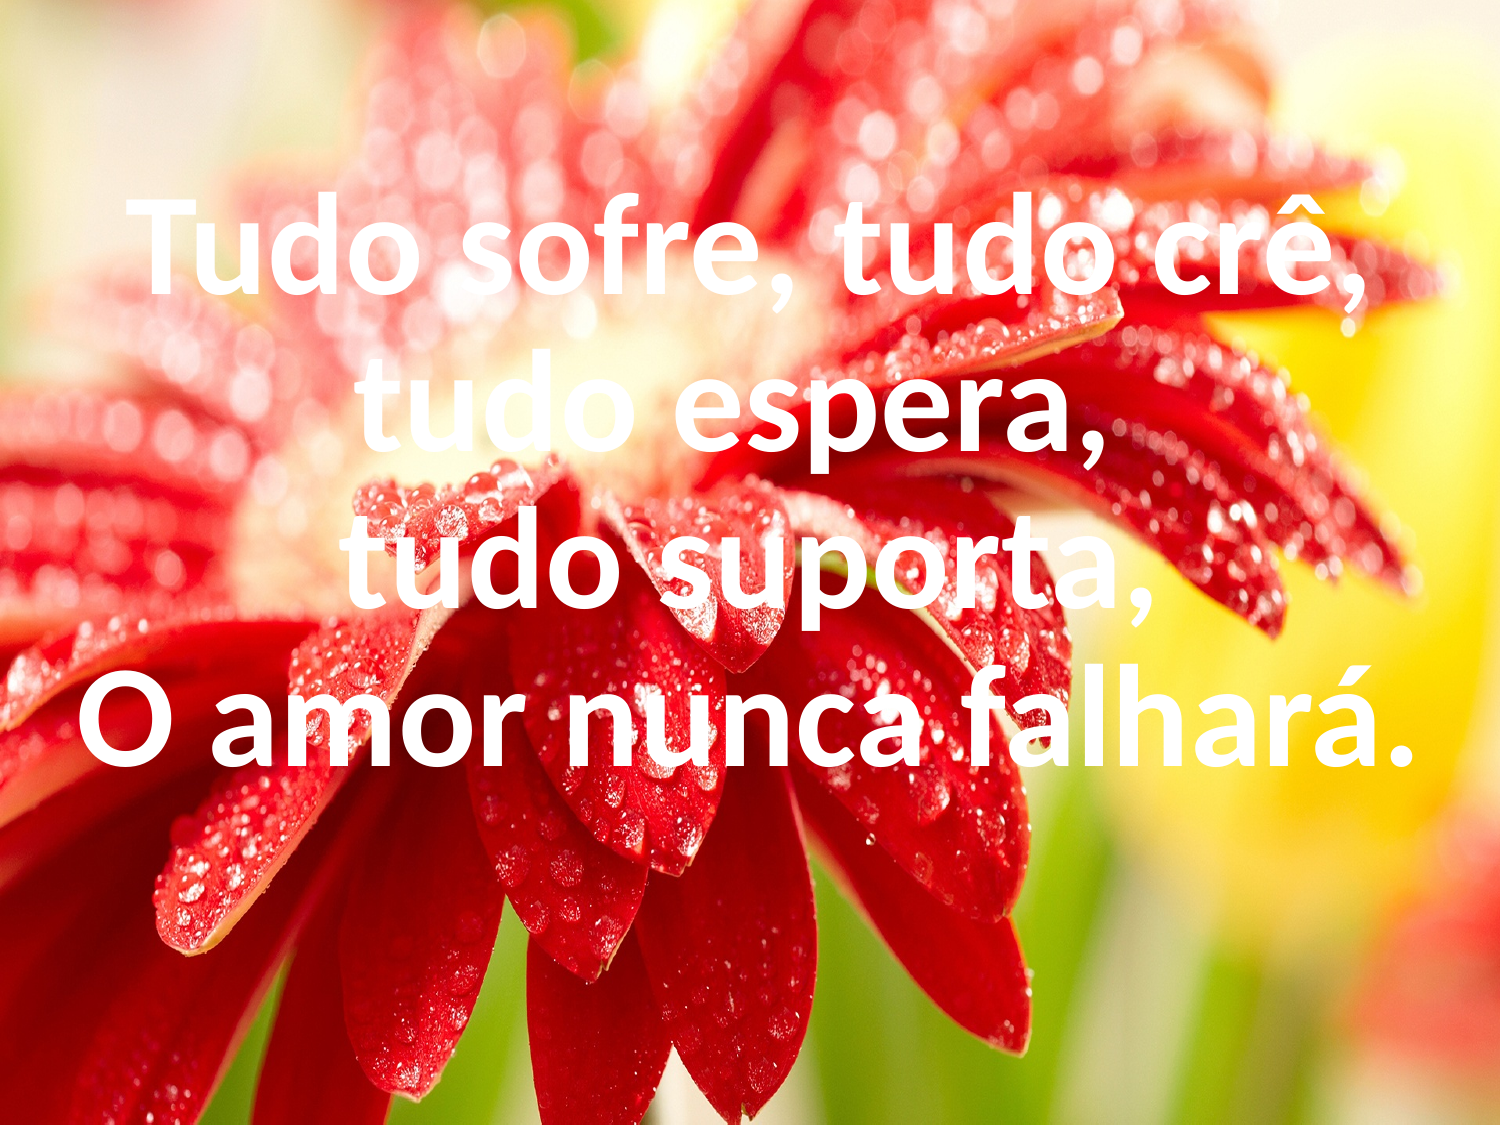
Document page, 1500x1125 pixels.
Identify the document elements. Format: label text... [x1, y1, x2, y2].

picture [0, 0, 1500, 1125]
text_box Tudo sofre, tudo crê, tudo espera, tudo suporta, O amor nunca falhará. [18, 160, 1481, 806]
